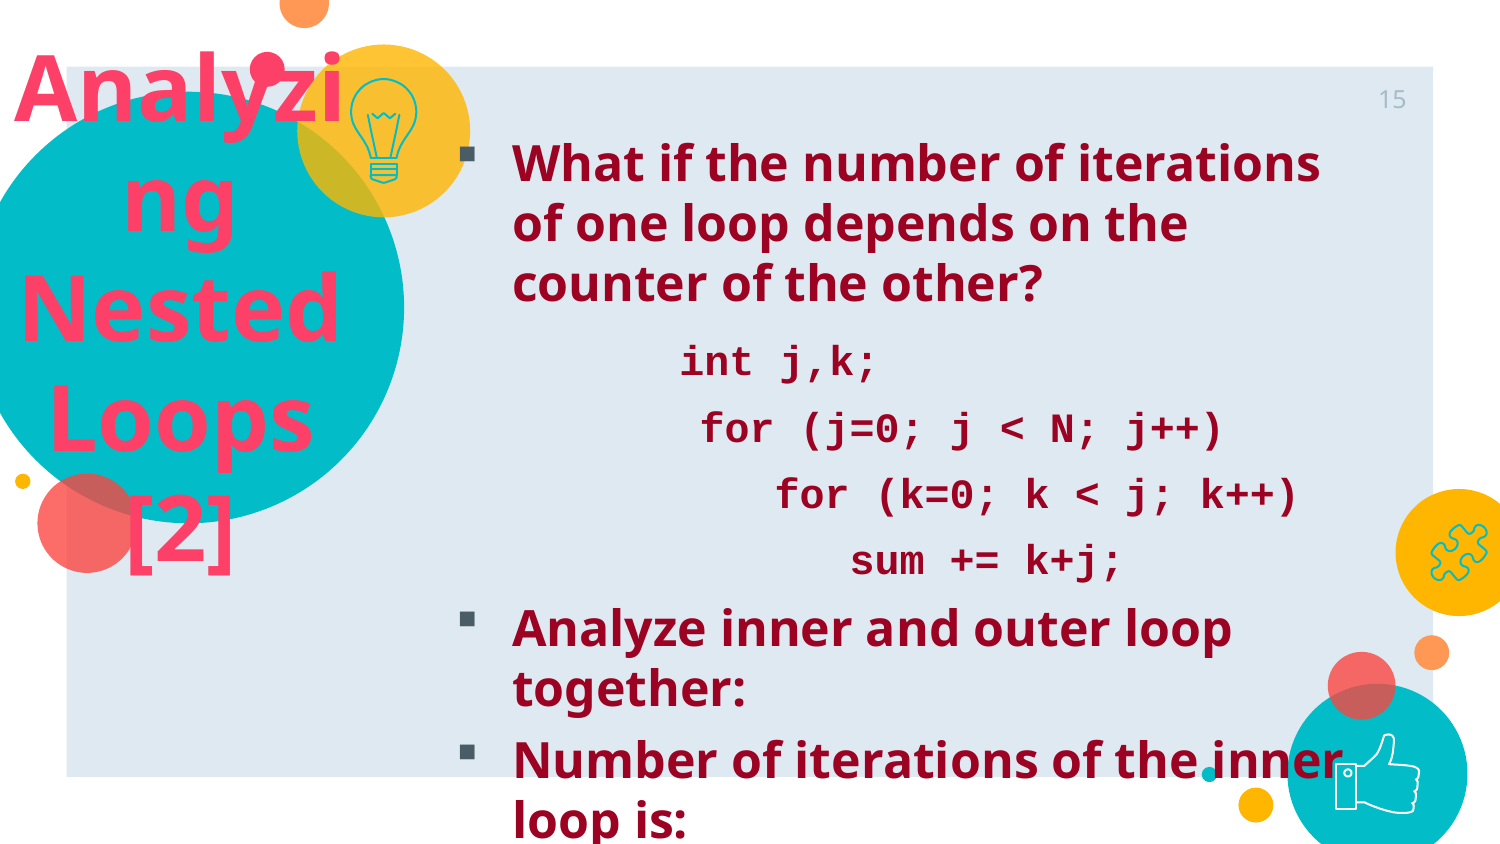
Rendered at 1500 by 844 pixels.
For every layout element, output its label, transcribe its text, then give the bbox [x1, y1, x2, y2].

title Analyzing Nested Loops [2] [0, 89, 379, 521]
list What if the number of iterations of one loop depends on the counter of the other? int j,k; for (j=0; j < N; j++) for (k=0; k < j; k++) sum += k+j; Analyze inner and outer loop together: Number of iterations of the inner loop is: 0 + 1 + 2 + ... + (N-1) = O(N2) [How? Activity 1] [440, 116, 1364, 758]
slide_number 15 [1331, 68, 1422, 134]
